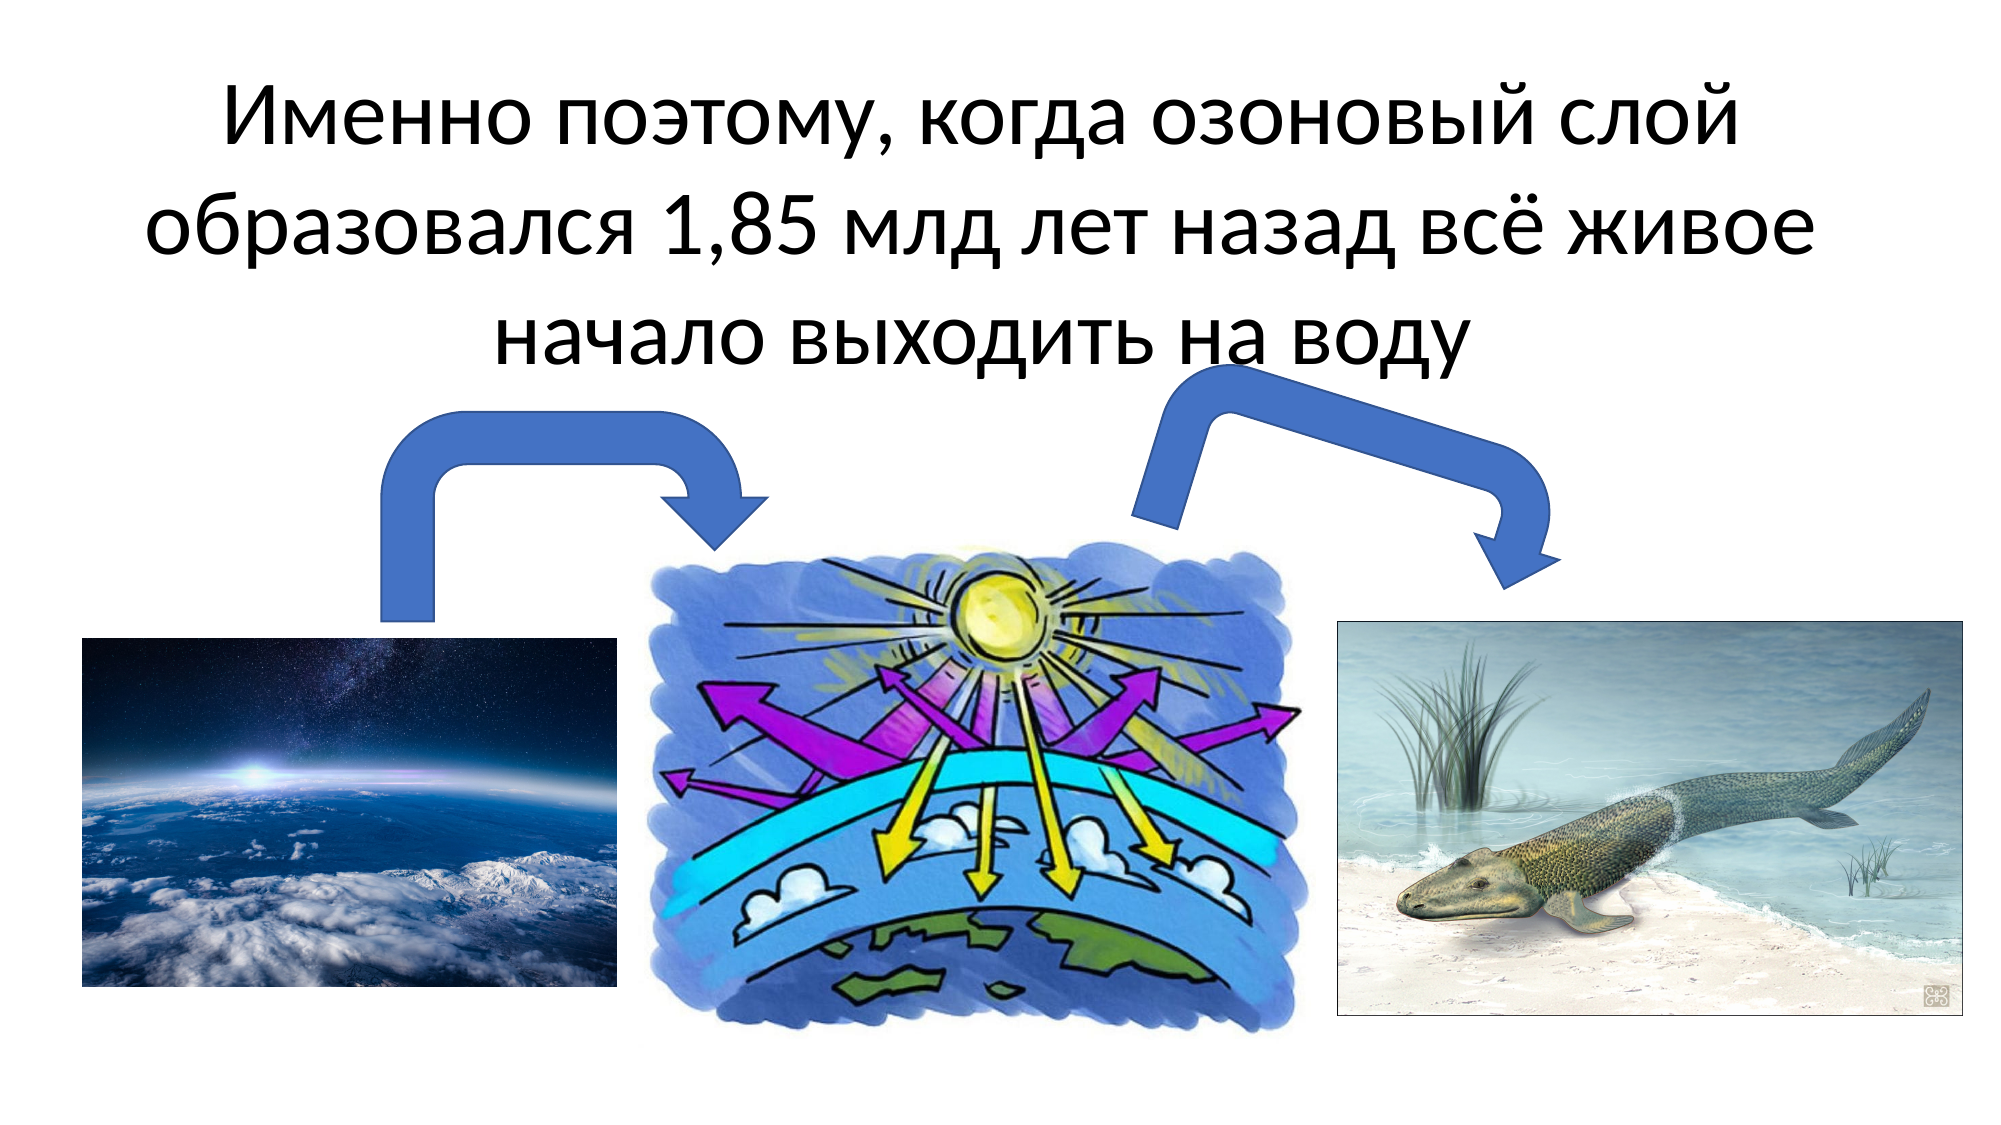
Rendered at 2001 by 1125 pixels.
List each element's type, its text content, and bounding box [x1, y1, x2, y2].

picture [82, 638, 617, 987]
text_box [380, 410, 770, 623]
picture [638, 539, 1316, 1048]
text_box [1130, 364, 1562, 591]
picture [1337, 621, 1963, 1016]
text_box Именно поэтому, когда озоновый слой образовался 1,85 млд лет назад всё живое начало выходить на воду [54, 45, 1911, 391]
